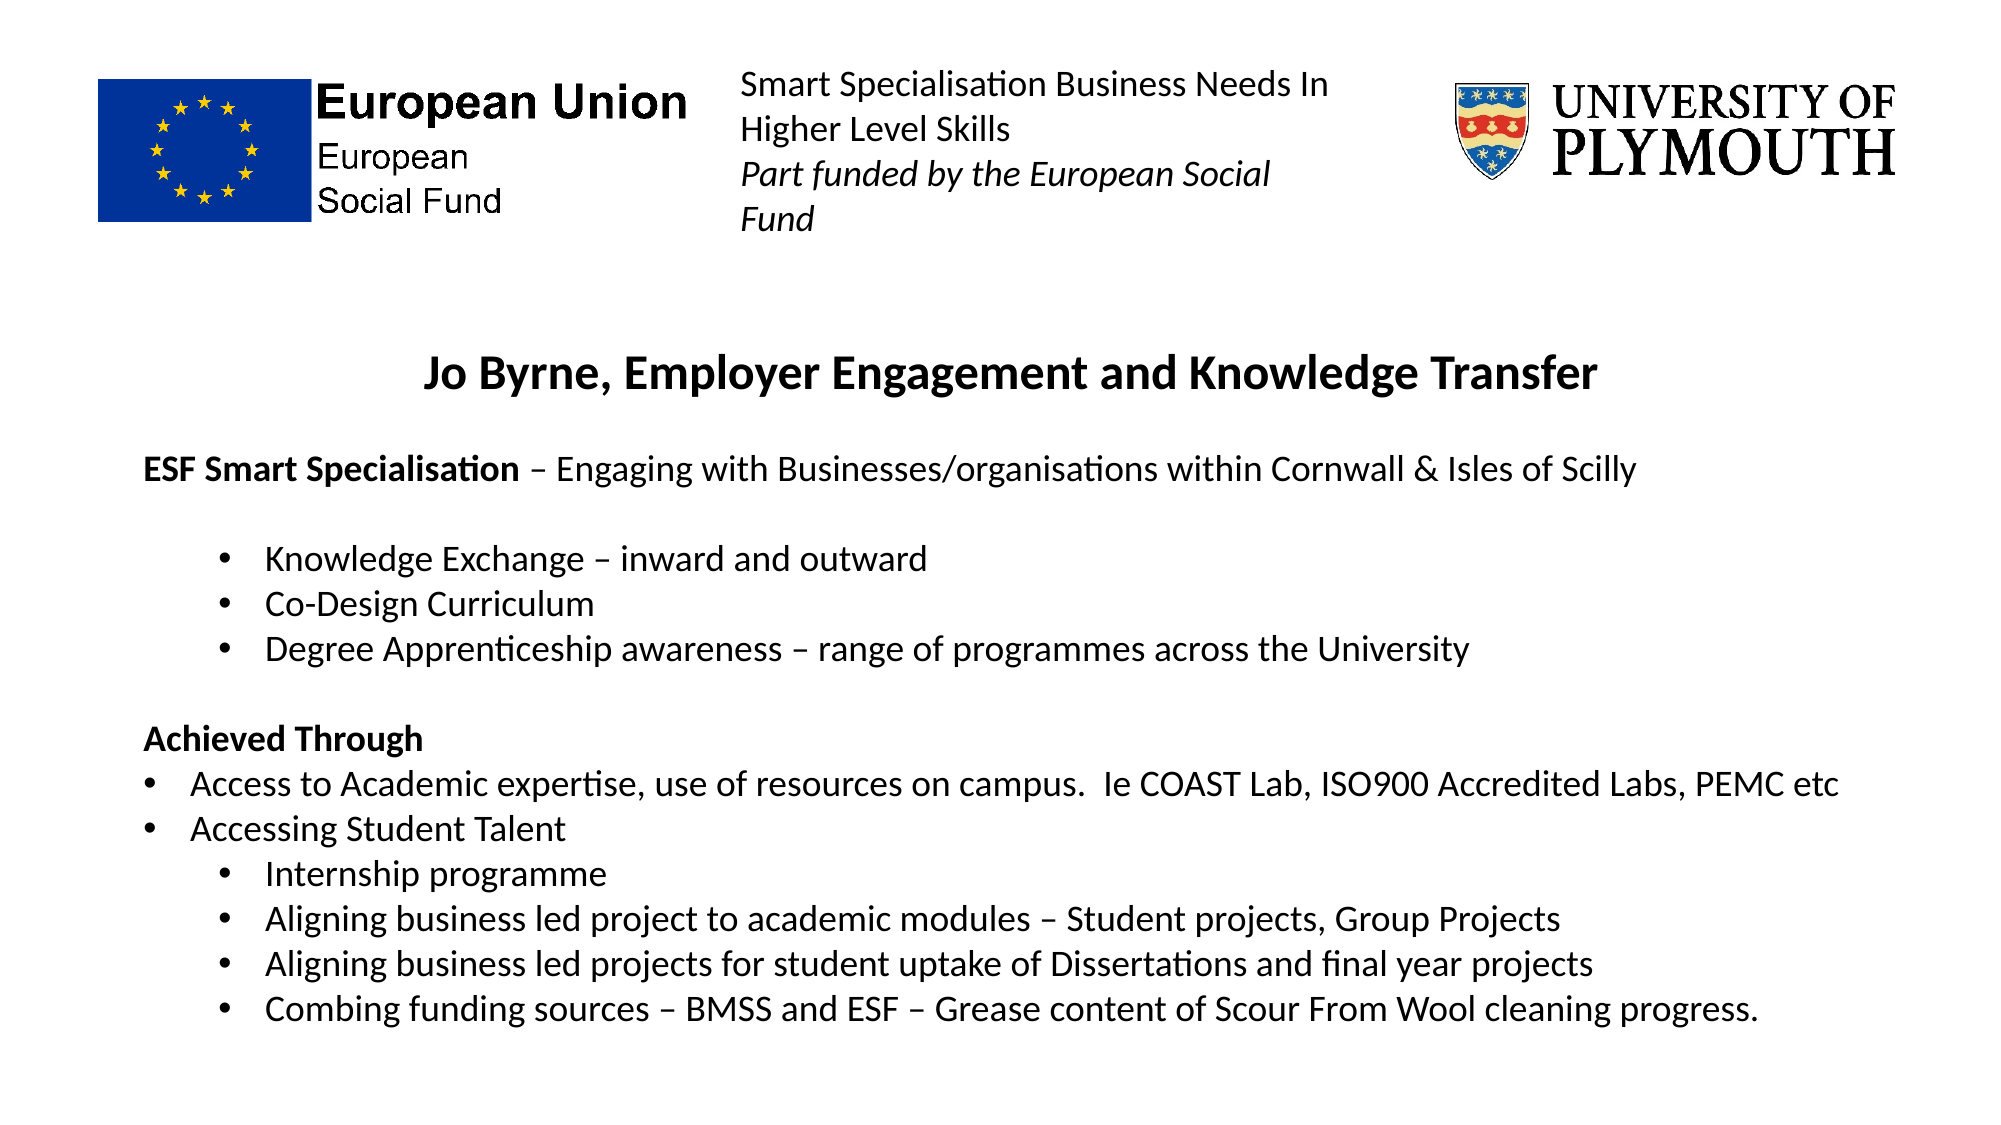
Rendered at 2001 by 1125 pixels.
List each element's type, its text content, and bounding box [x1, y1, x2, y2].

picture [1454, 83, 1895, 180]
picture [96, 77, 744, 223]
text_box Jo Byrne, Employer Engagement and Knowledge Transfer ESF Smart Specialisation – Engaging with Businesses/organisations within Cornwall & Isles of Scilly Knowledge Exchange – inward and outward Co-Design Curriculum Degree Apprenticeship awareness – range of programmes across the University Achieved Through Access to Academic expertise, use of resources on campus. Ie COAST Lab, ISO900 Accredited Labs, PEMC etc Accessing Student Talent Internship programme Aligning business led project to academic modules – Student projects, Group Projects Aligning business led projects for student uptake of Dissertations and final year projects Combing funding sources – BMSS and ESF – Grease content of Scour From Wool cleaning progress. [128, 332, 1895, 1125]
text_box Smart Specialisation Business Needs In Higher Level Skills Part funded by the European Social Fund [725, 51, 1359, 247]
